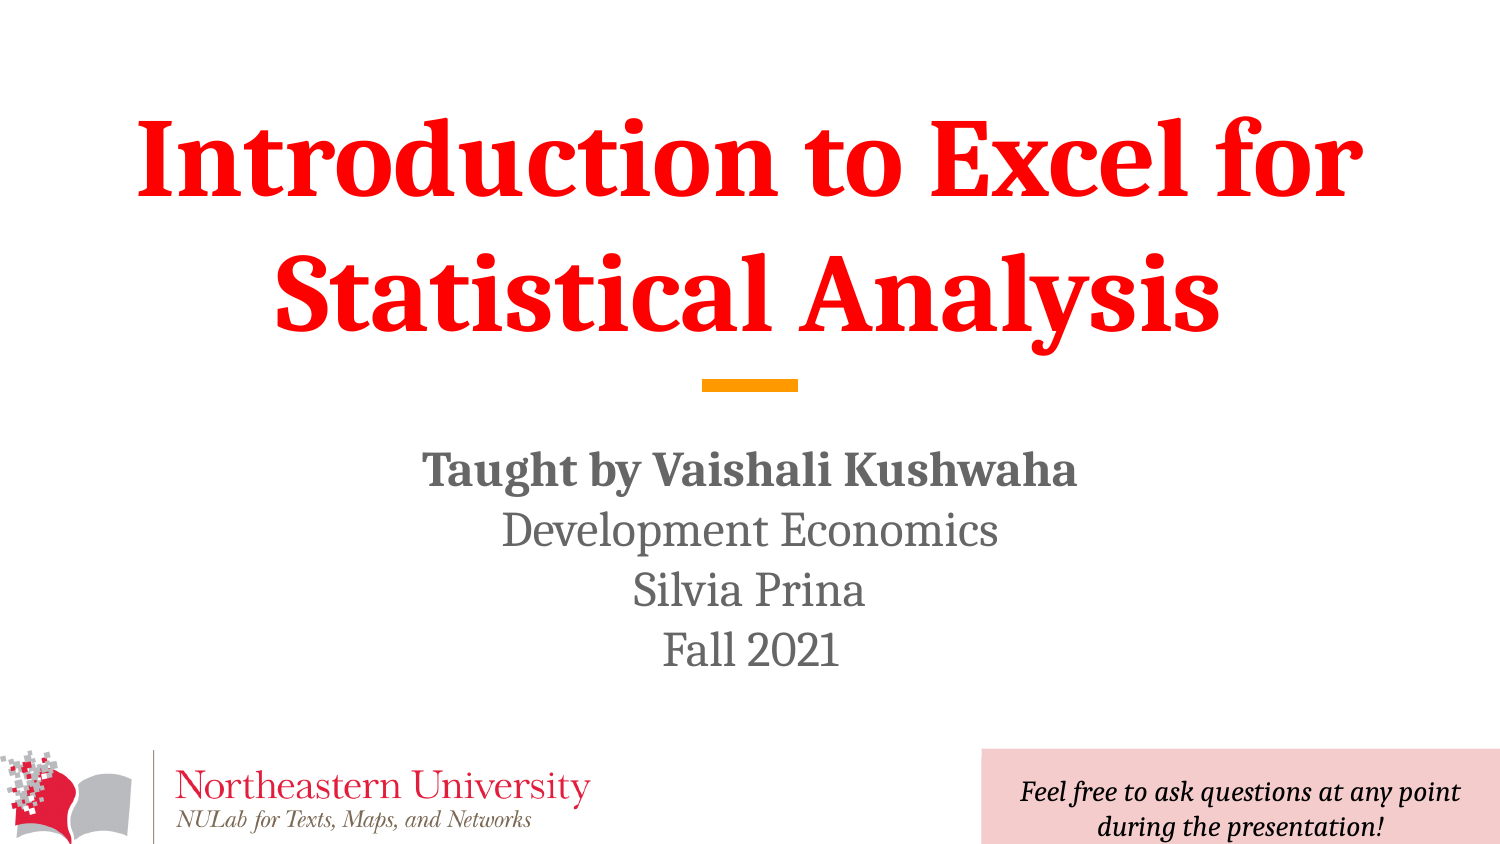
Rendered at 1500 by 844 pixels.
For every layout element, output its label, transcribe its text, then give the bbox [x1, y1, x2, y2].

title Introduction to Excel for Statistical Analysis [20, 85, 1480, 369]
picture [0, 750, 605, 844]
subtitle Taught by Vaishali Kushwaha Development Economics Silvia Prina Fall 2021 [81, 421, 1419, 705]
text_box Feel free to ask questions at any point during the presentation! [981, 757, 1500, 844]
